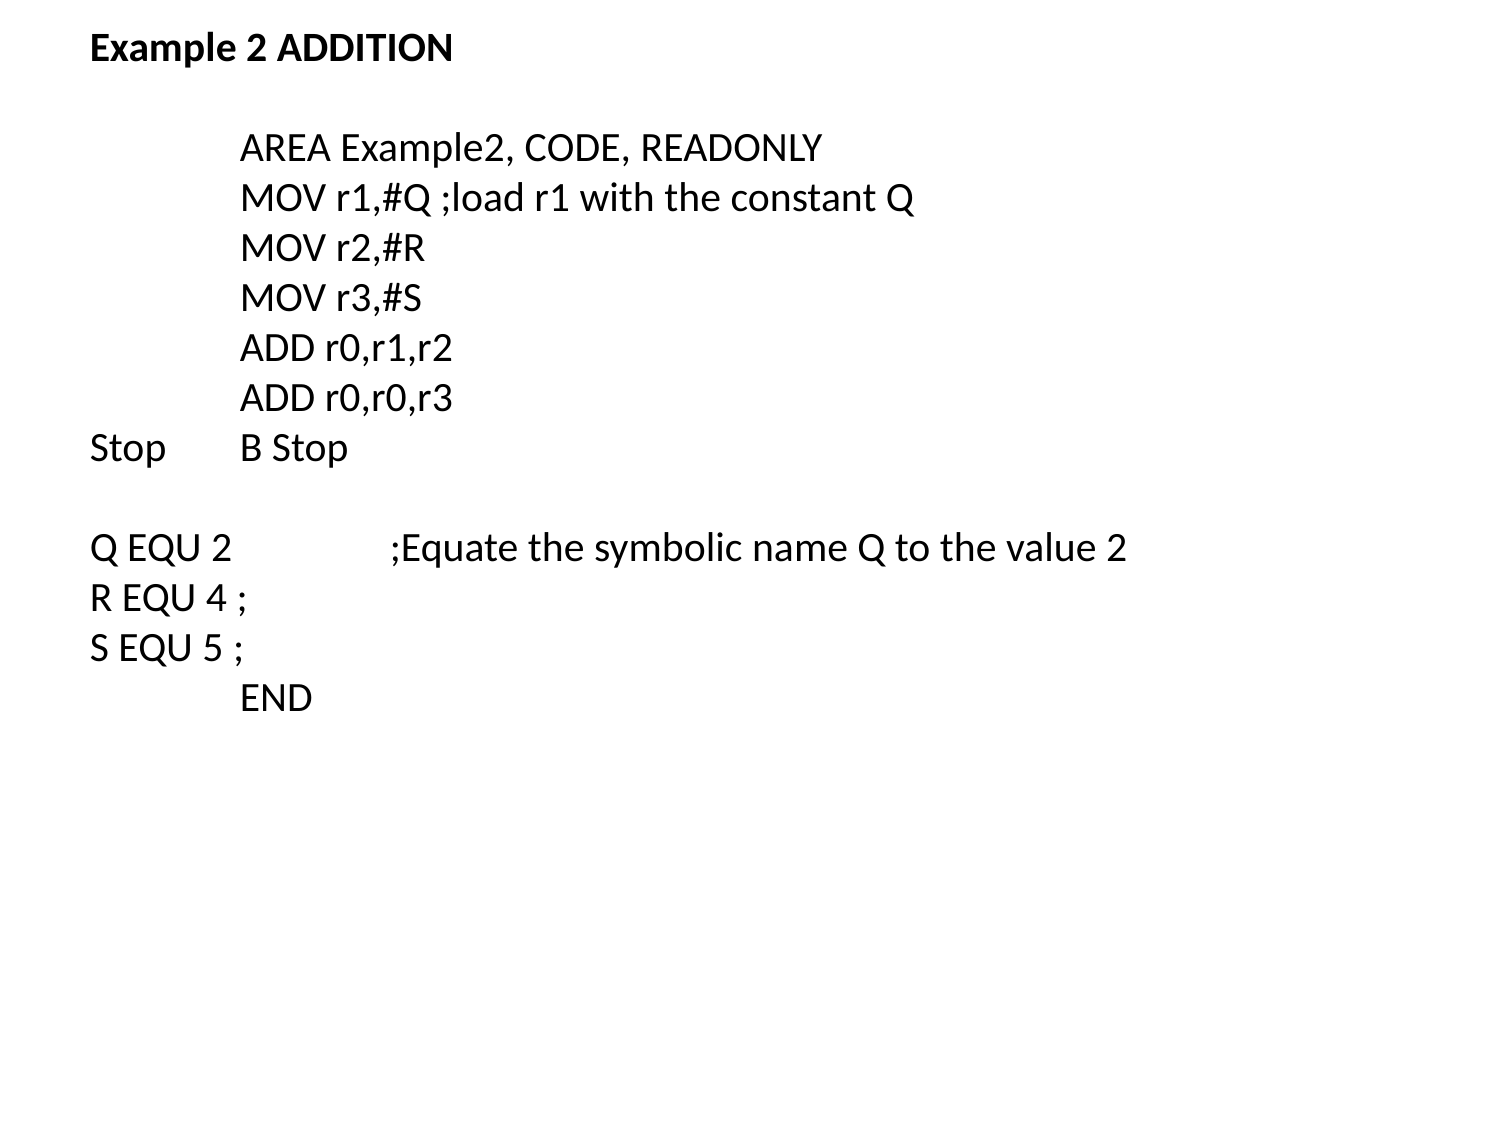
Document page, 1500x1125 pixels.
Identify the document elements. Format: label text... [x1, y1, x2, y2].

text_box Example 2 ADDITION AREA Example2, CODE, READONLY MOV r1,#Q ;load r1 with the constant Q MOV r2,#R MOV r3,#S ADD r0,r1,r2 ADD r0,r0,r3 Stop B Stop Q EQU 2 ;Equate the symbolic name Q to the value 2 R EQU 4 ; S EQU 5 ; END [74, 12, 1425, 728]
